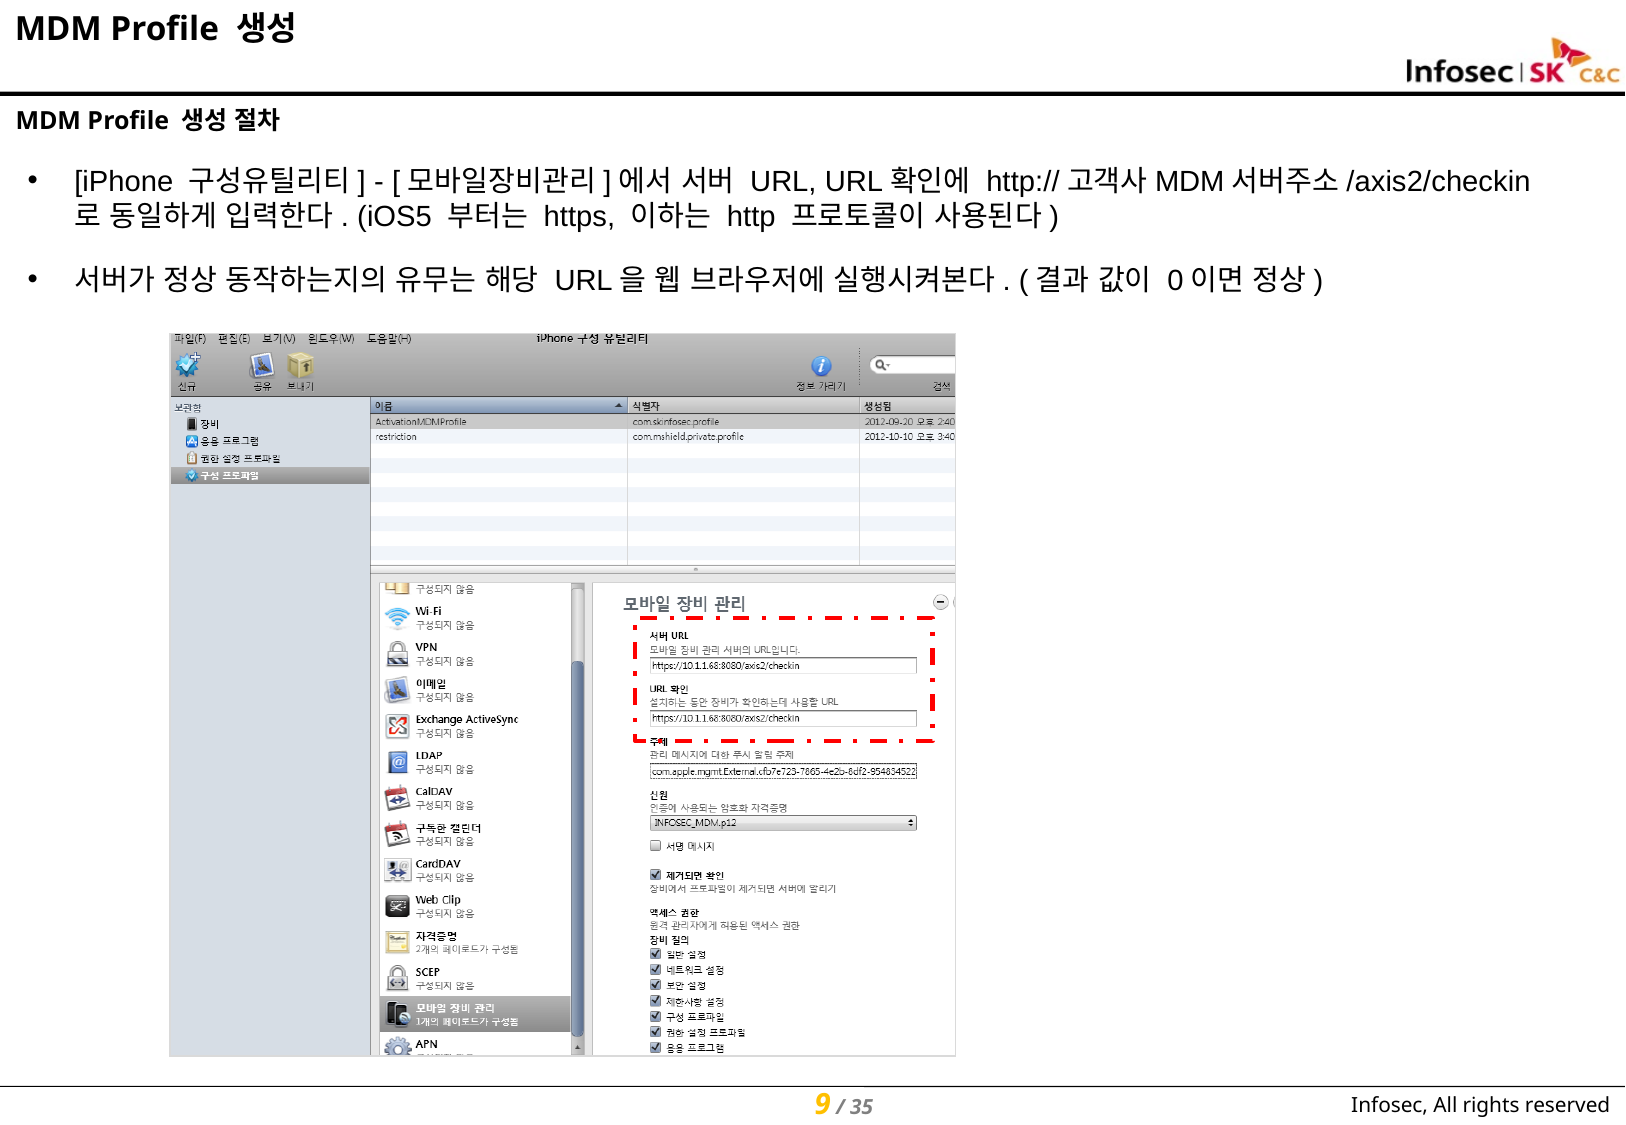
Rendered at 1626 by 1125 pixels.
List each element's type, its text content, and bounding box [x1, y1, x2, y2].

list [iPhone 구성유틸리티] - [모바일장비관리]에서 서버 URL, URL확인에 http://고객사MDM서버주소/axis2/checkin 로 동일하게 입력한다. (iOS5 부터는 https, 이하는 http 프로토콜이 사용된다) 서버가 정상 동작하는지의 유무는 해당 URL을 웹 브라우저에 실행시켜본다. (결과 값이 0이면 정상) [15, 155, 1548, 310]
title MDM Profile 생성 절차 [3, 98, 881, 142]
picture [1400, 32, 1625, 89]
picture [170, 334, 956, 1056]
